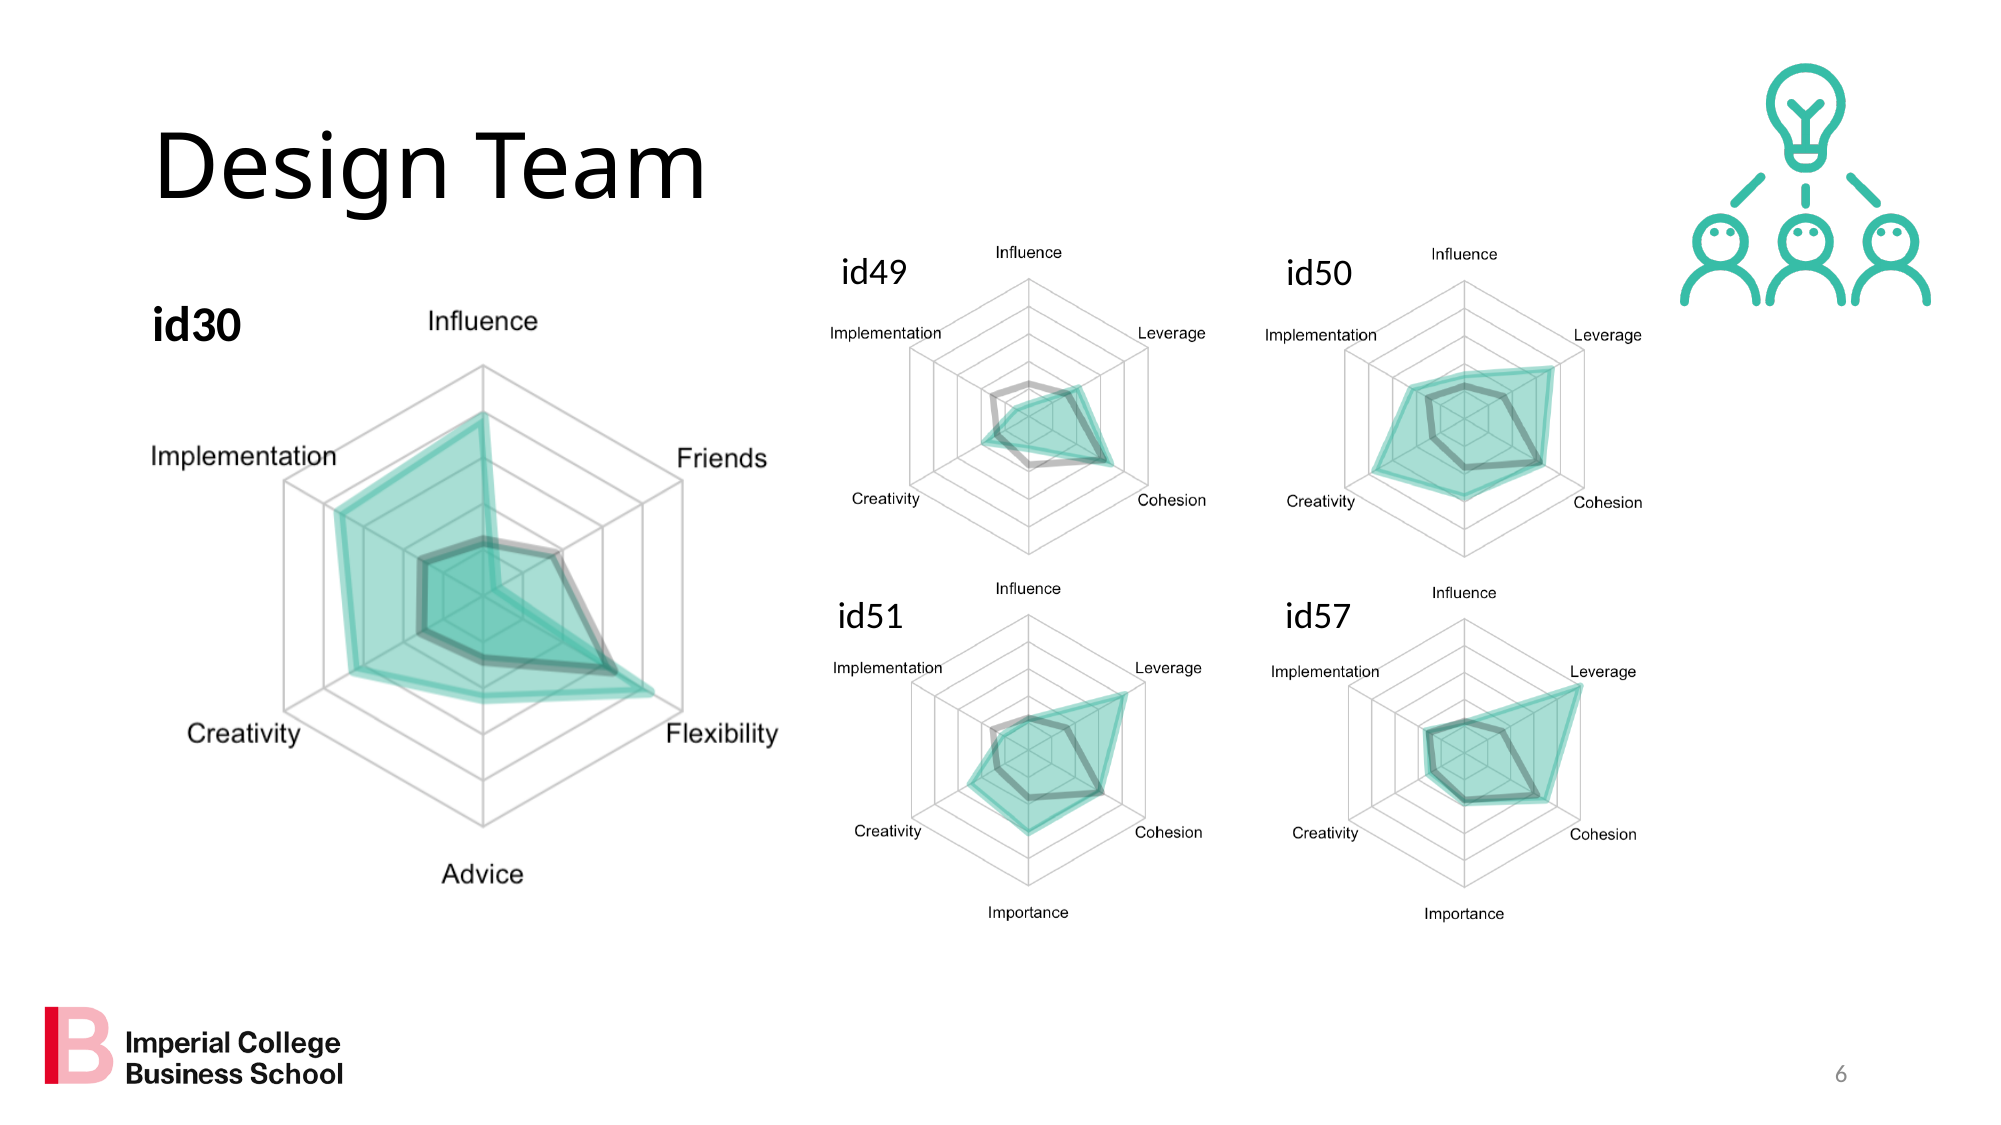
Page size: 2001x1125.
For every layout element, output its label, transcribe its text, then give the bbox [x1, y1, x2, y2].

picture [69, 222, 1689, 945]
title Design Team [137, 59, 1680, 249]
slide_number 5 [1412, 1042, 1863, 1103]
picture [43, 1000, 349, 1087]
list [1680, 59, 1931, 310]
